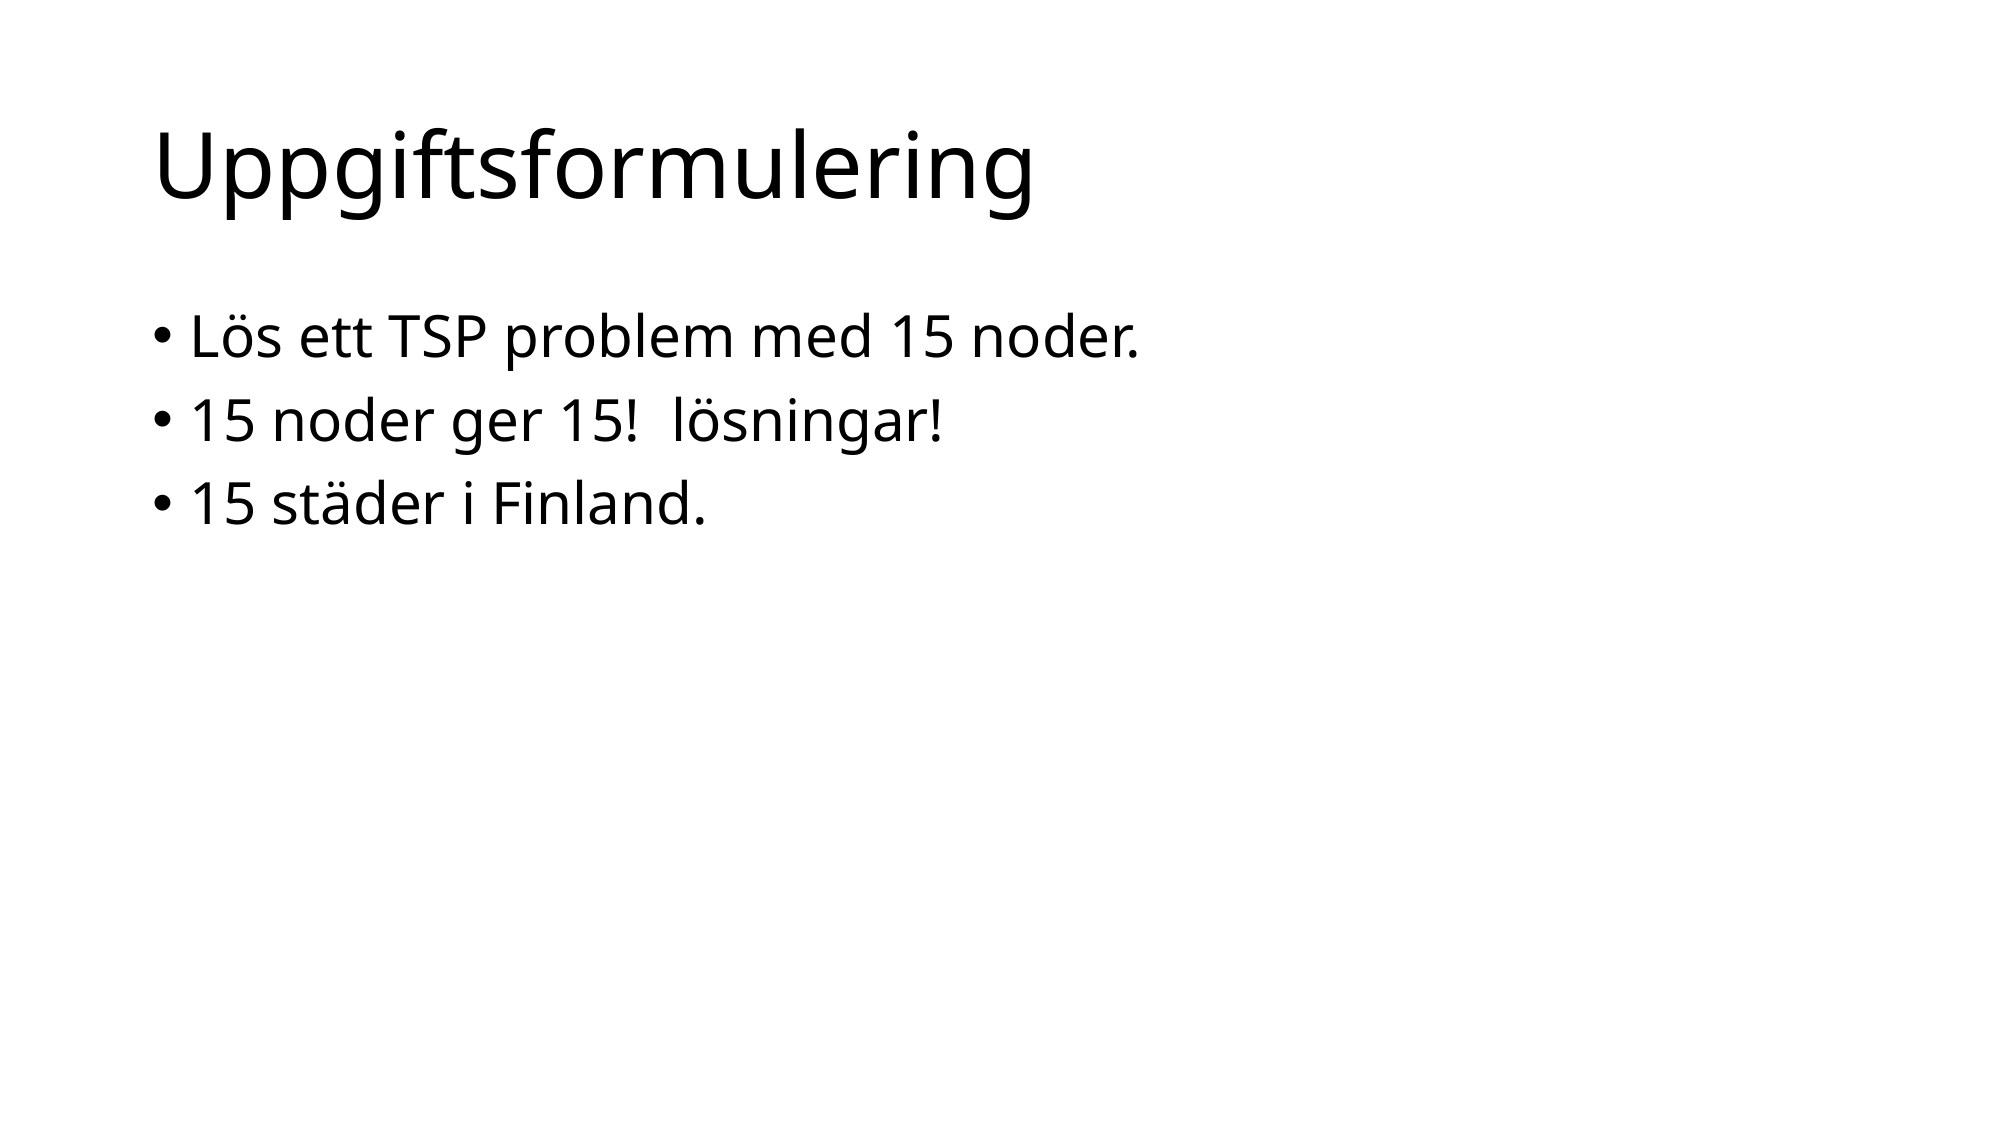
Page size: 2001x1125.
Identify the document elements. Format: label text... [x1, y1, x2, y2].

title Uppgiftsformulering [137, 59, 1863, 278]
